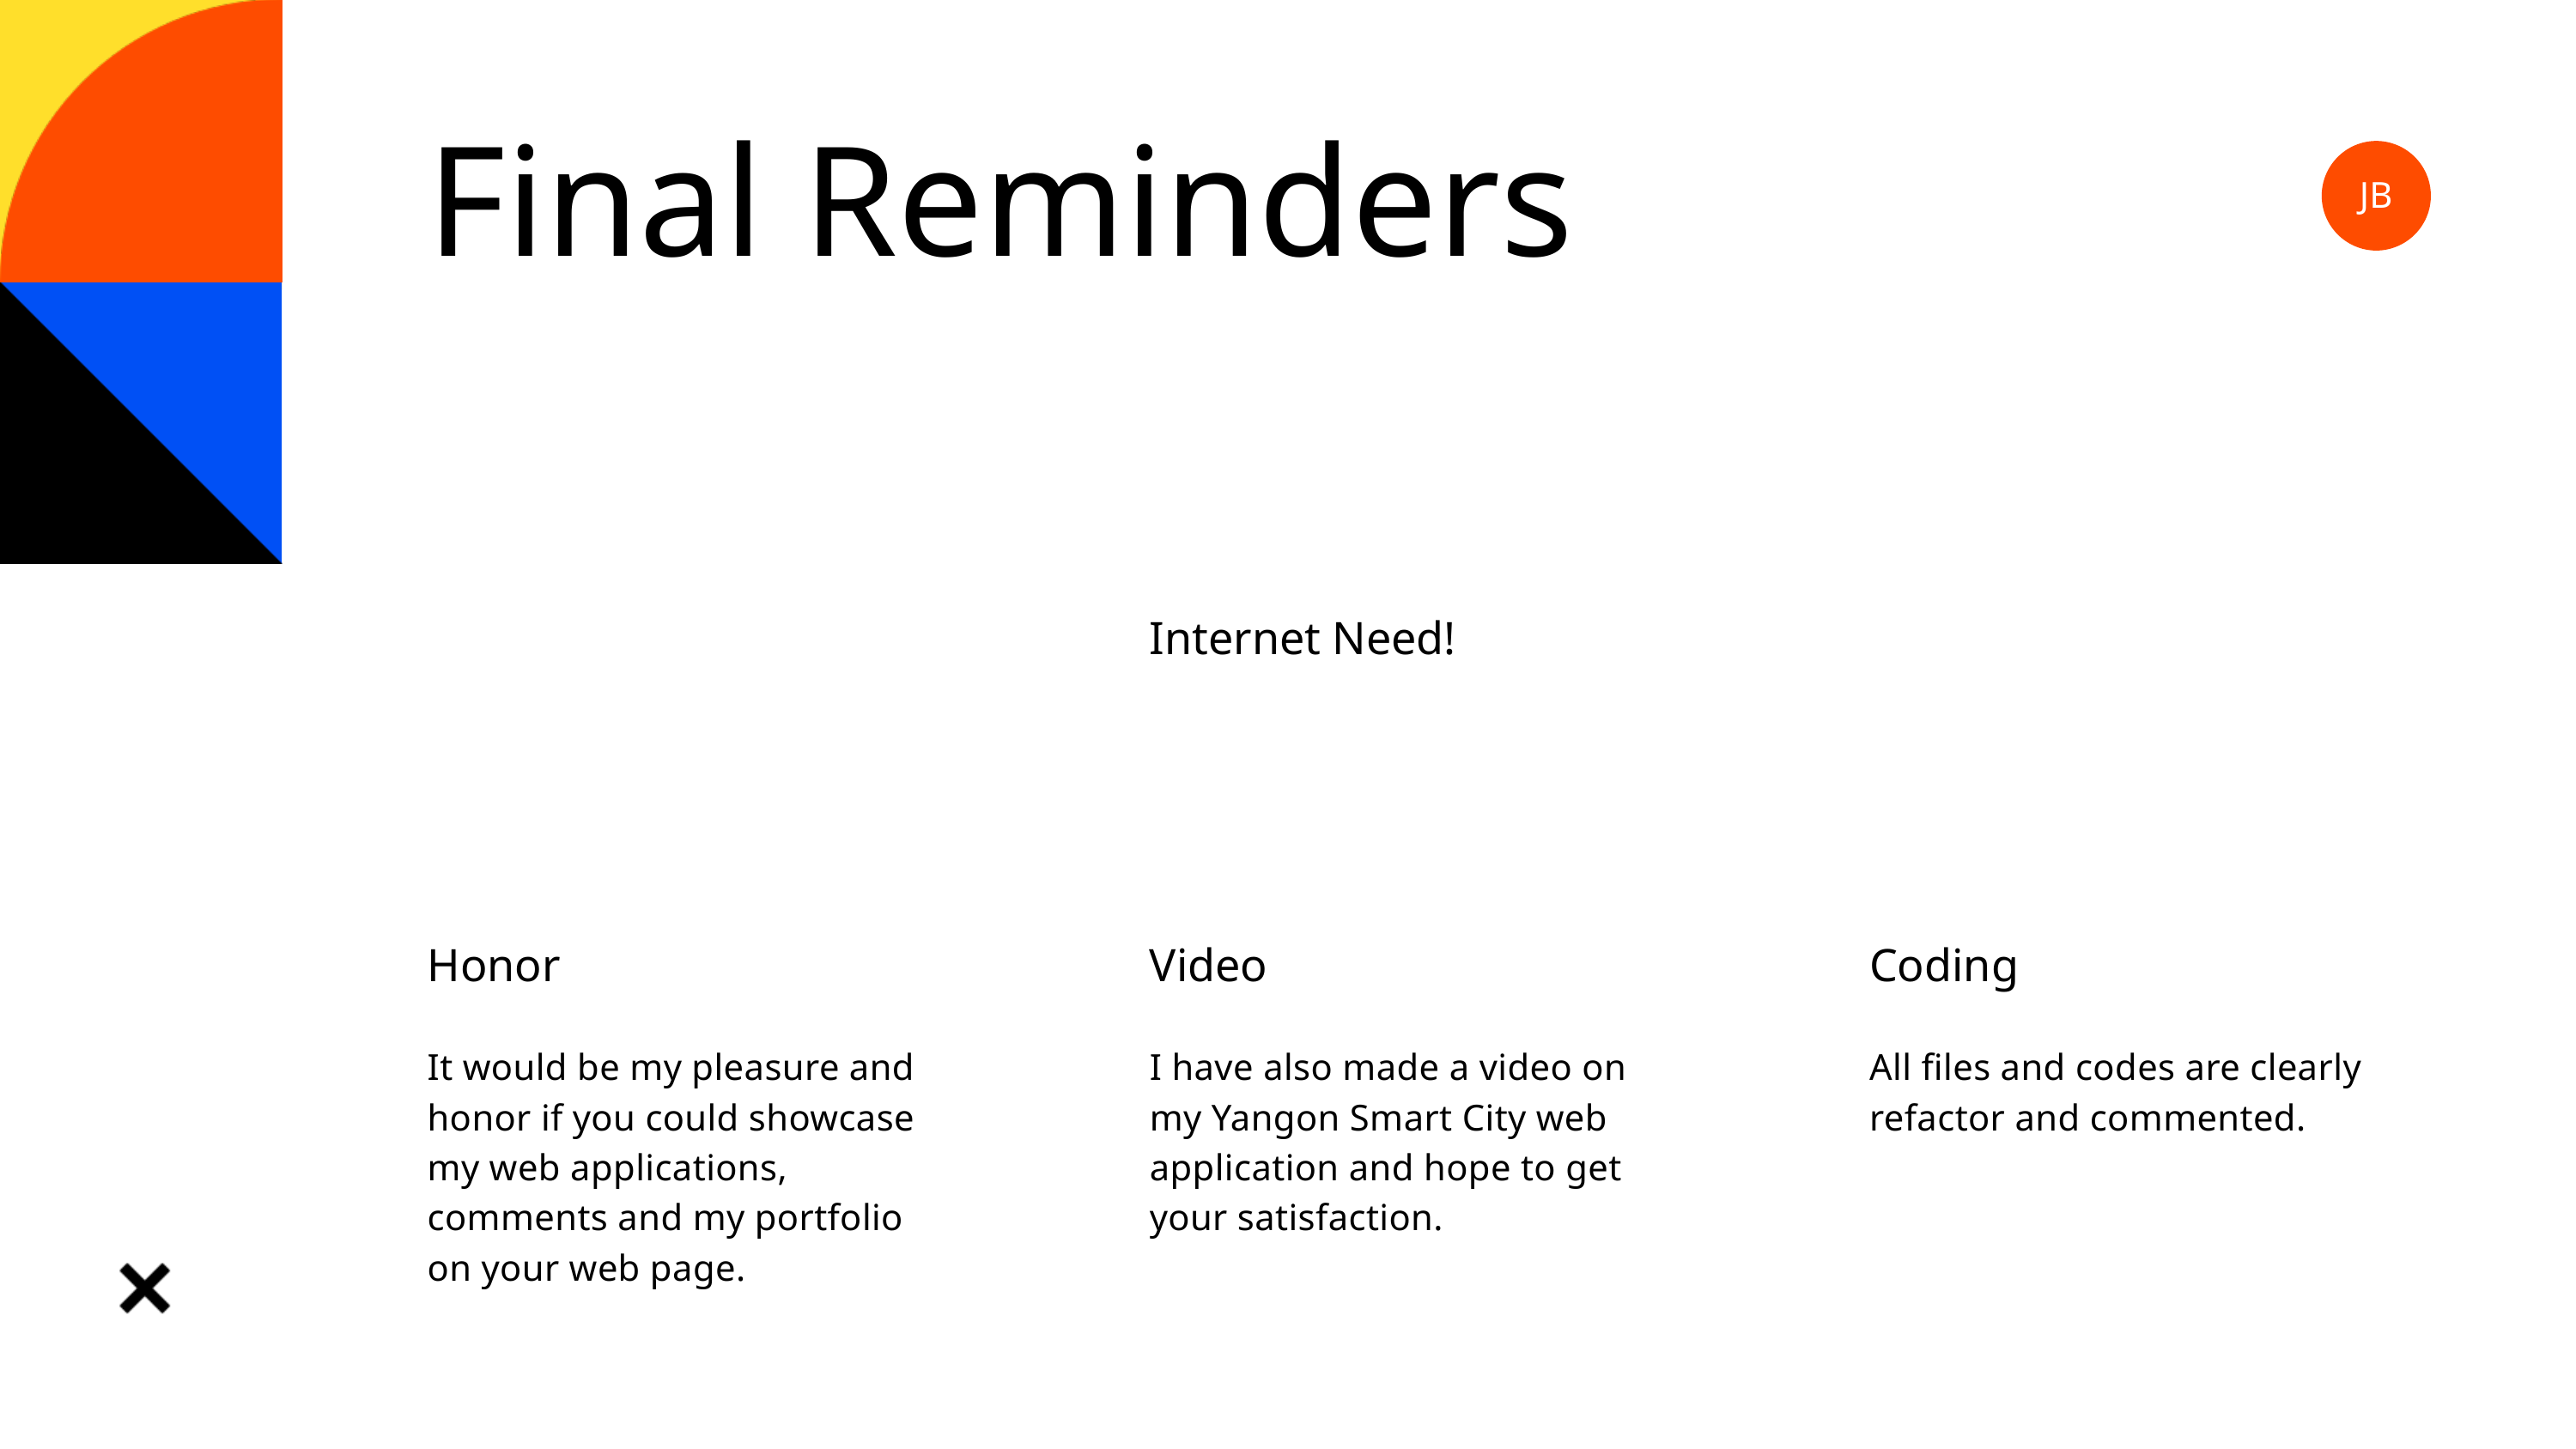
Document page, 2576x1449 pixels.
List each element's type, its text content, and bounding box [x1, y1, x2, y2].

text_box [1868, 936, 2377, 1134]
picture [108, 1252, 181, 1325]
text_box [427, 936, 935, 1282]
text_box Internet Need! [1149, 607, 1657, 664]
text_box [2321, 140, 2432, 252]
text_box Final Reminders [427, 119, 1924, 288]
picture [0, 0, 283, 564]
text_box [1149, 936, 1657, 1233]
